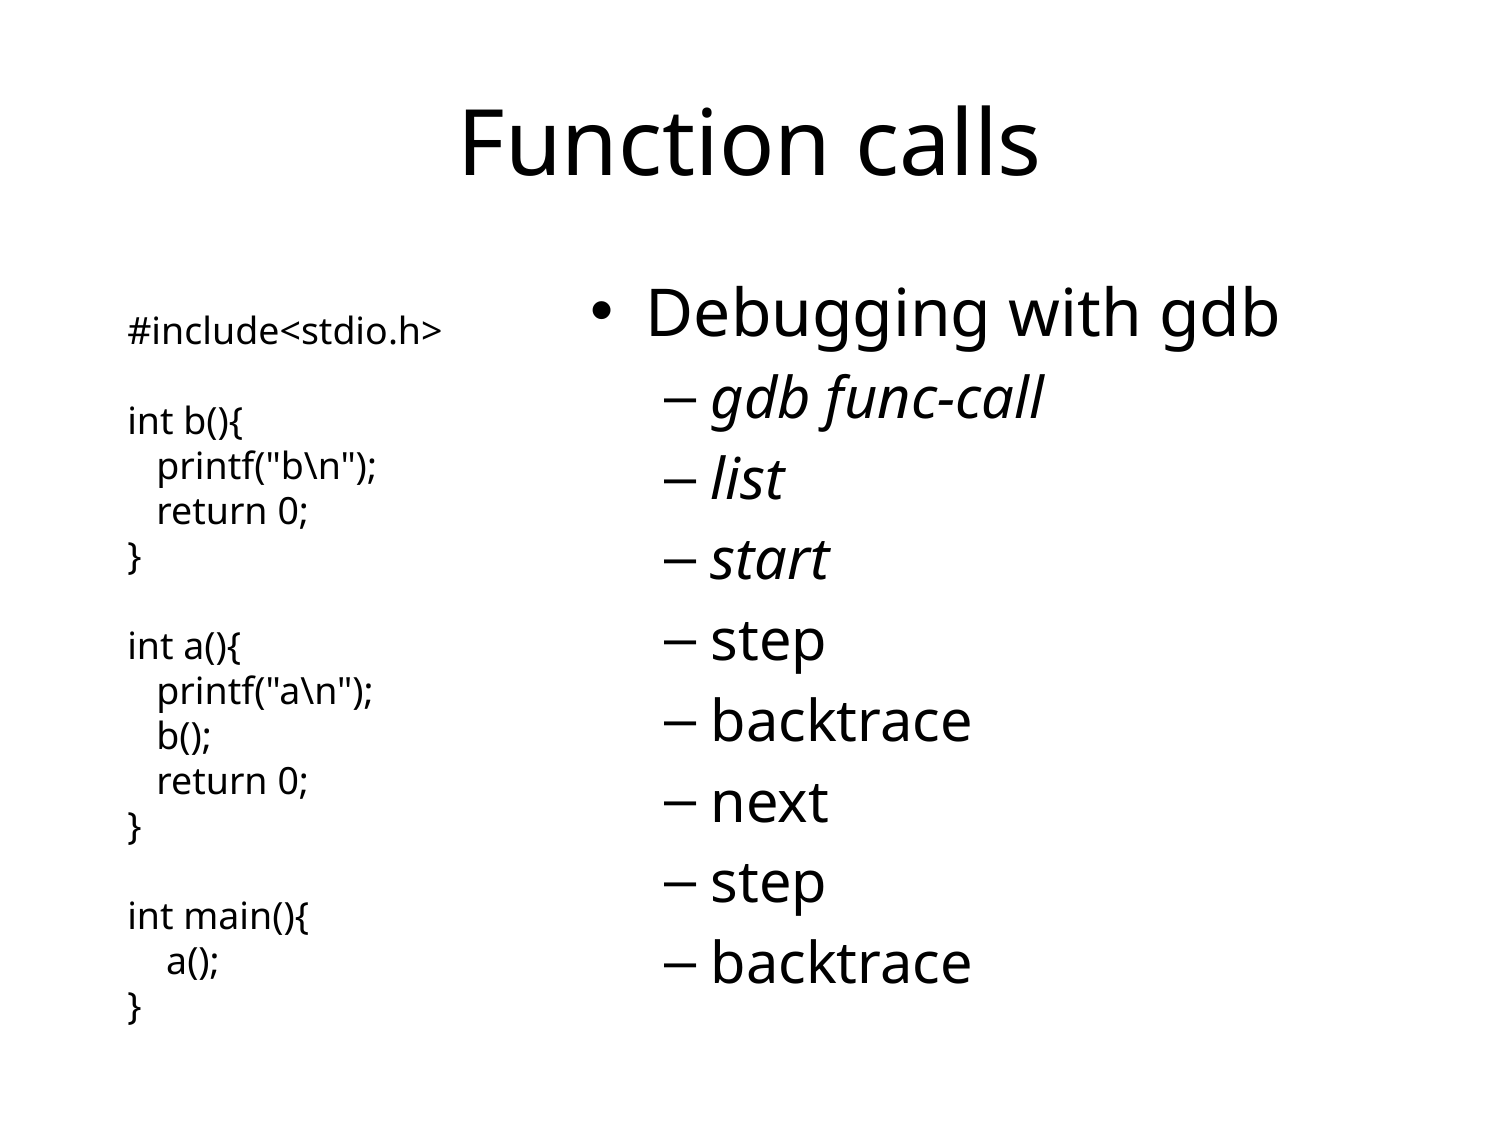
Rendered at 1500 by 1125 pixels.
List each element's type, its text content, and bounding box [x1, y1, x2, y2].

list Debugging with gdb gdb func-call list start step backtrace next step backtrace [575, 262, 1425, 1005]
title Function calls [75, 45, 1425, 233]
text_box #include<stdio.h> int b(){ printf("b\n"); return 0; } int a(){ printf("a\n"); b(); return 0; } int main(){ a(); } [112, 299, 600, 1035]
